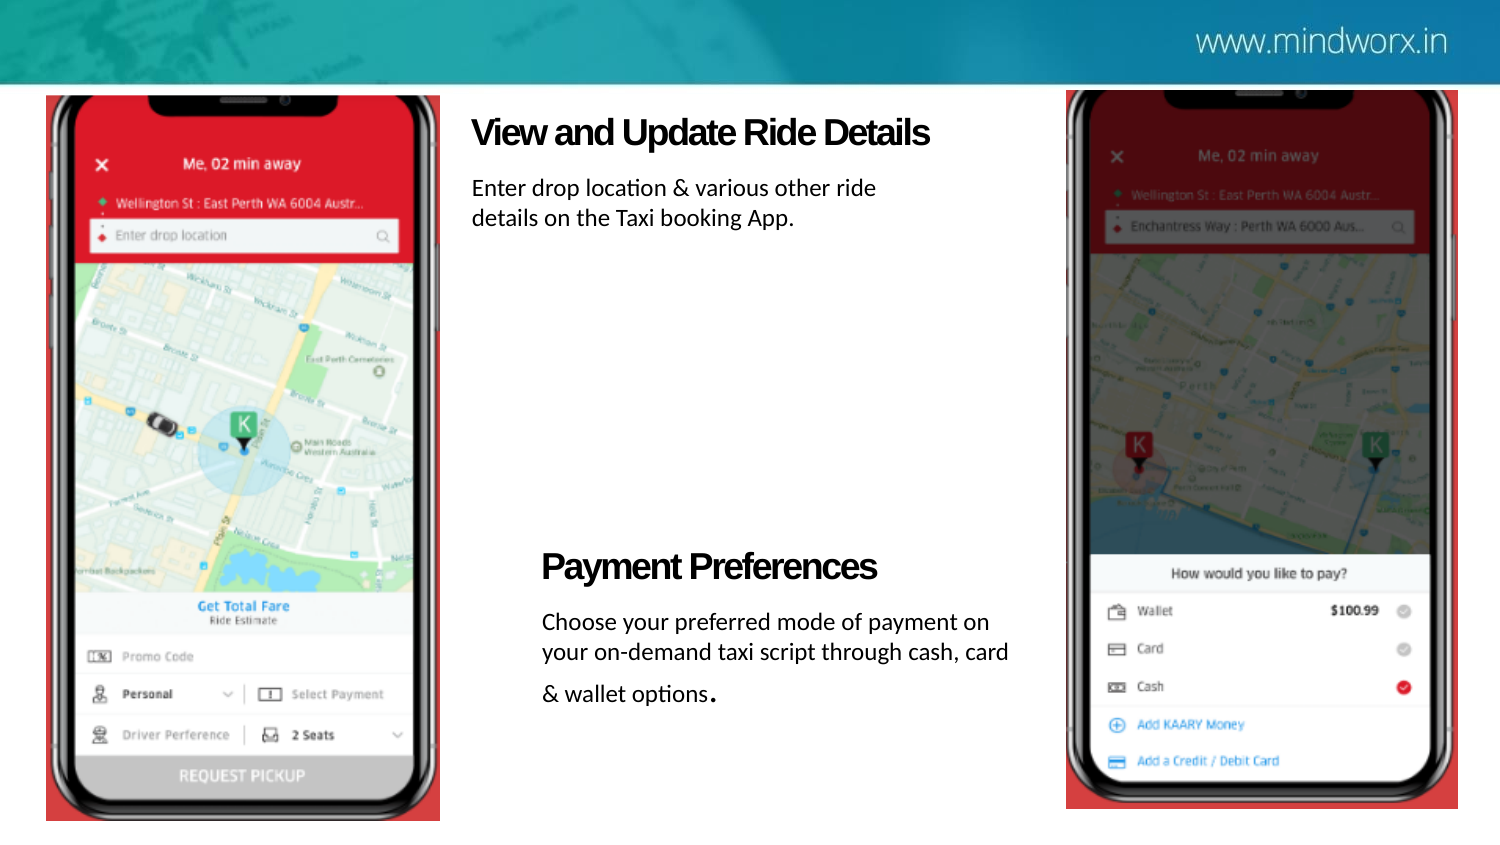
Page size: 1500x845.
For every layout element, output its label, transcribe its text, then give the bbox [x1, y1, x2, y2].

text_box Payment Preferences [539, 539, 1052, 587]
text_box Enter drop location & various other ride details on the Taxi booking App. [457, 164, 903, 330]
picture [0, 0, 1500, 822]
text_box View and Update Ride Details [468, 106, 981, 154]
text_box Choose your preferred mode of payment on your on-demand taxi script through cash, card & wallet options. [527, 598, 1043, 718]
